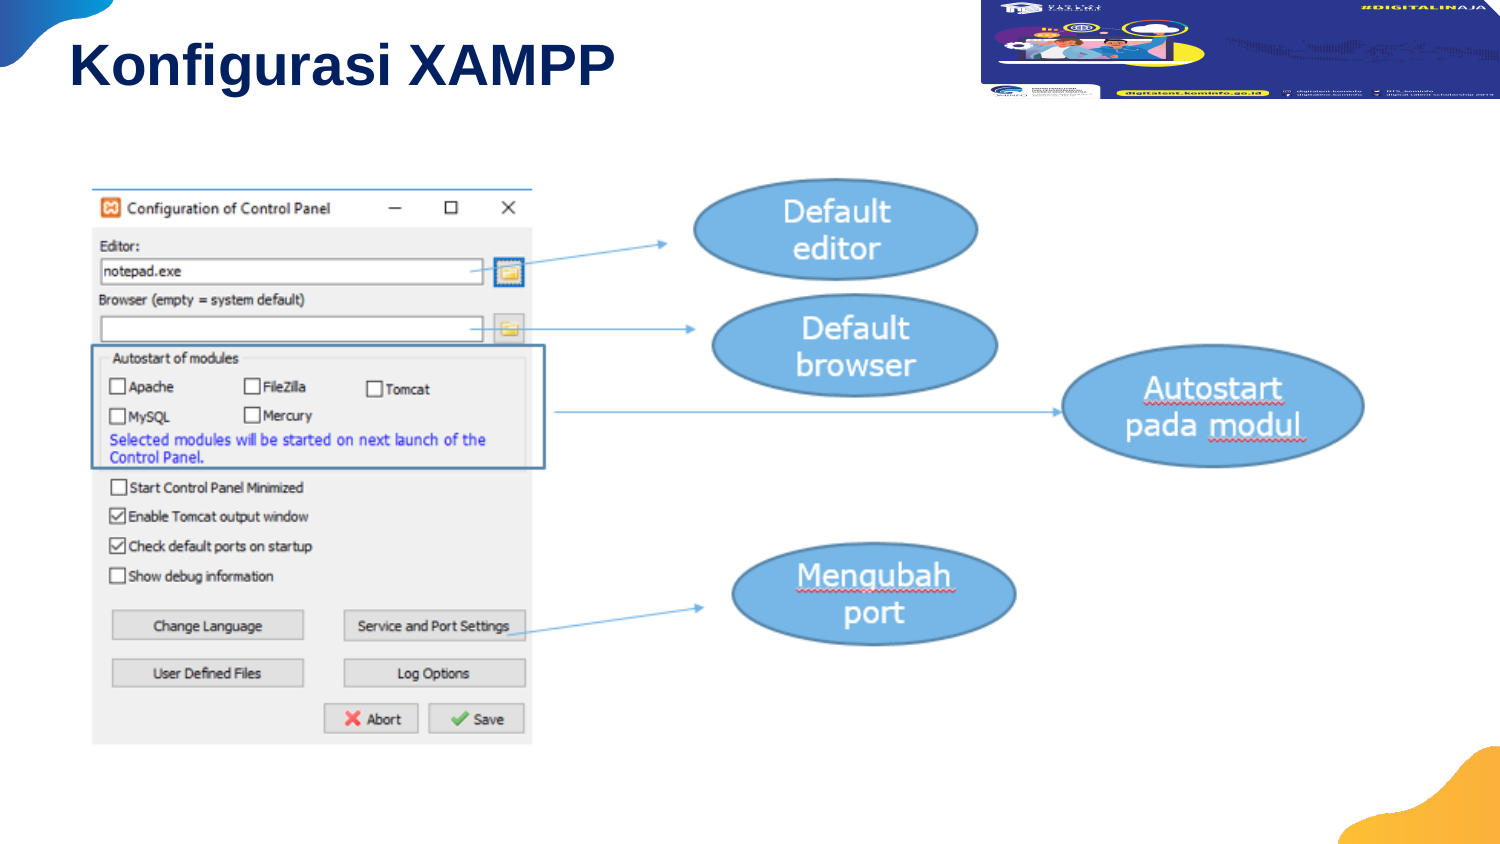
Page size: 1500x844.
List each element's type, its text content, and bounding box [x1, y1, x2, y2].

picture [0, 0, 115, 73]
text_box Konfigurasi XAMPP [54, 19, 977, 105]
picture [54, 140, 1500, 844]
picture [980, 0, 1500, 100]
